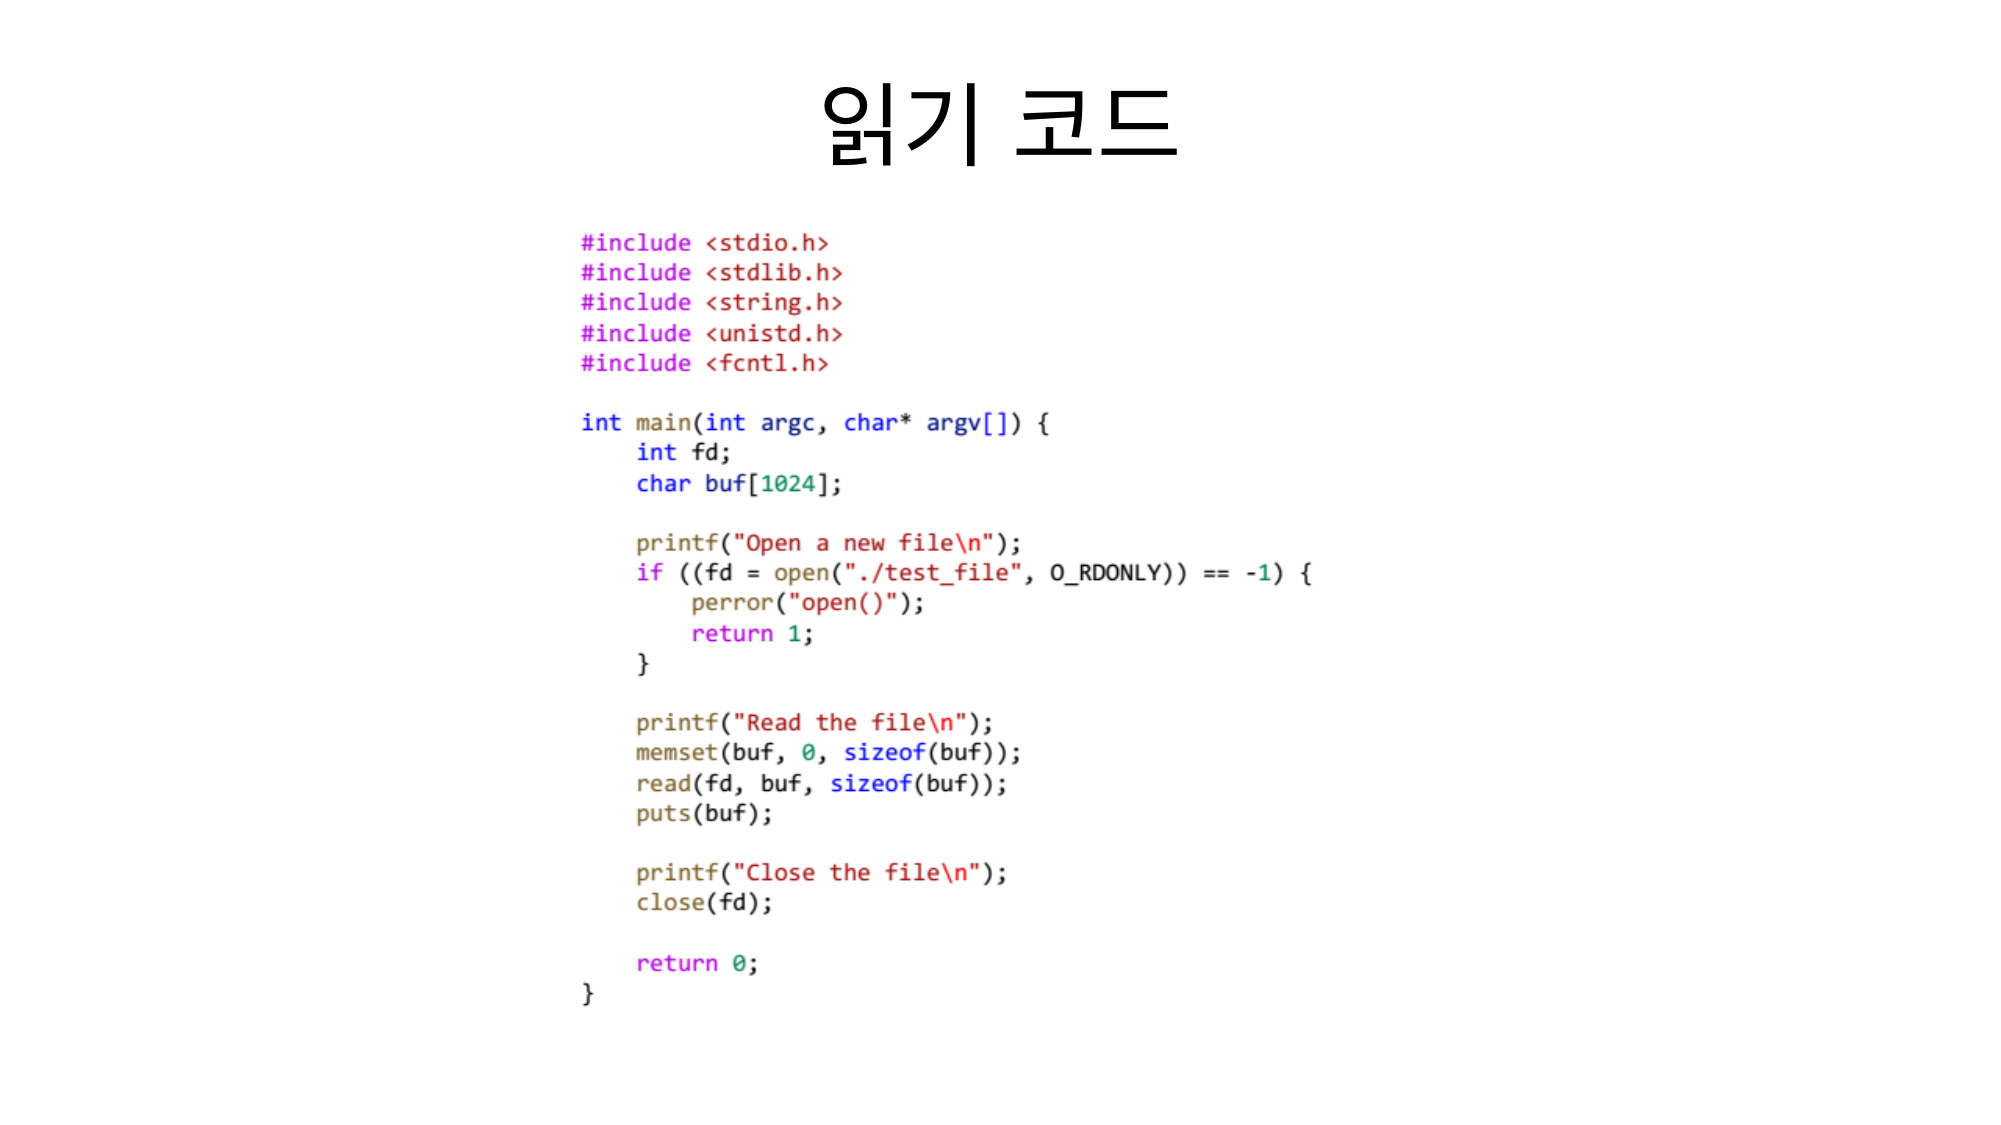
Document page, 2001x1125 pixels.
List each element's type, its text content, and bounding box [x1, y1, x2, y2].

picture [489, 197, 1422, 1031]
title 읽기 코드 [137, 21, 1863, 239]
